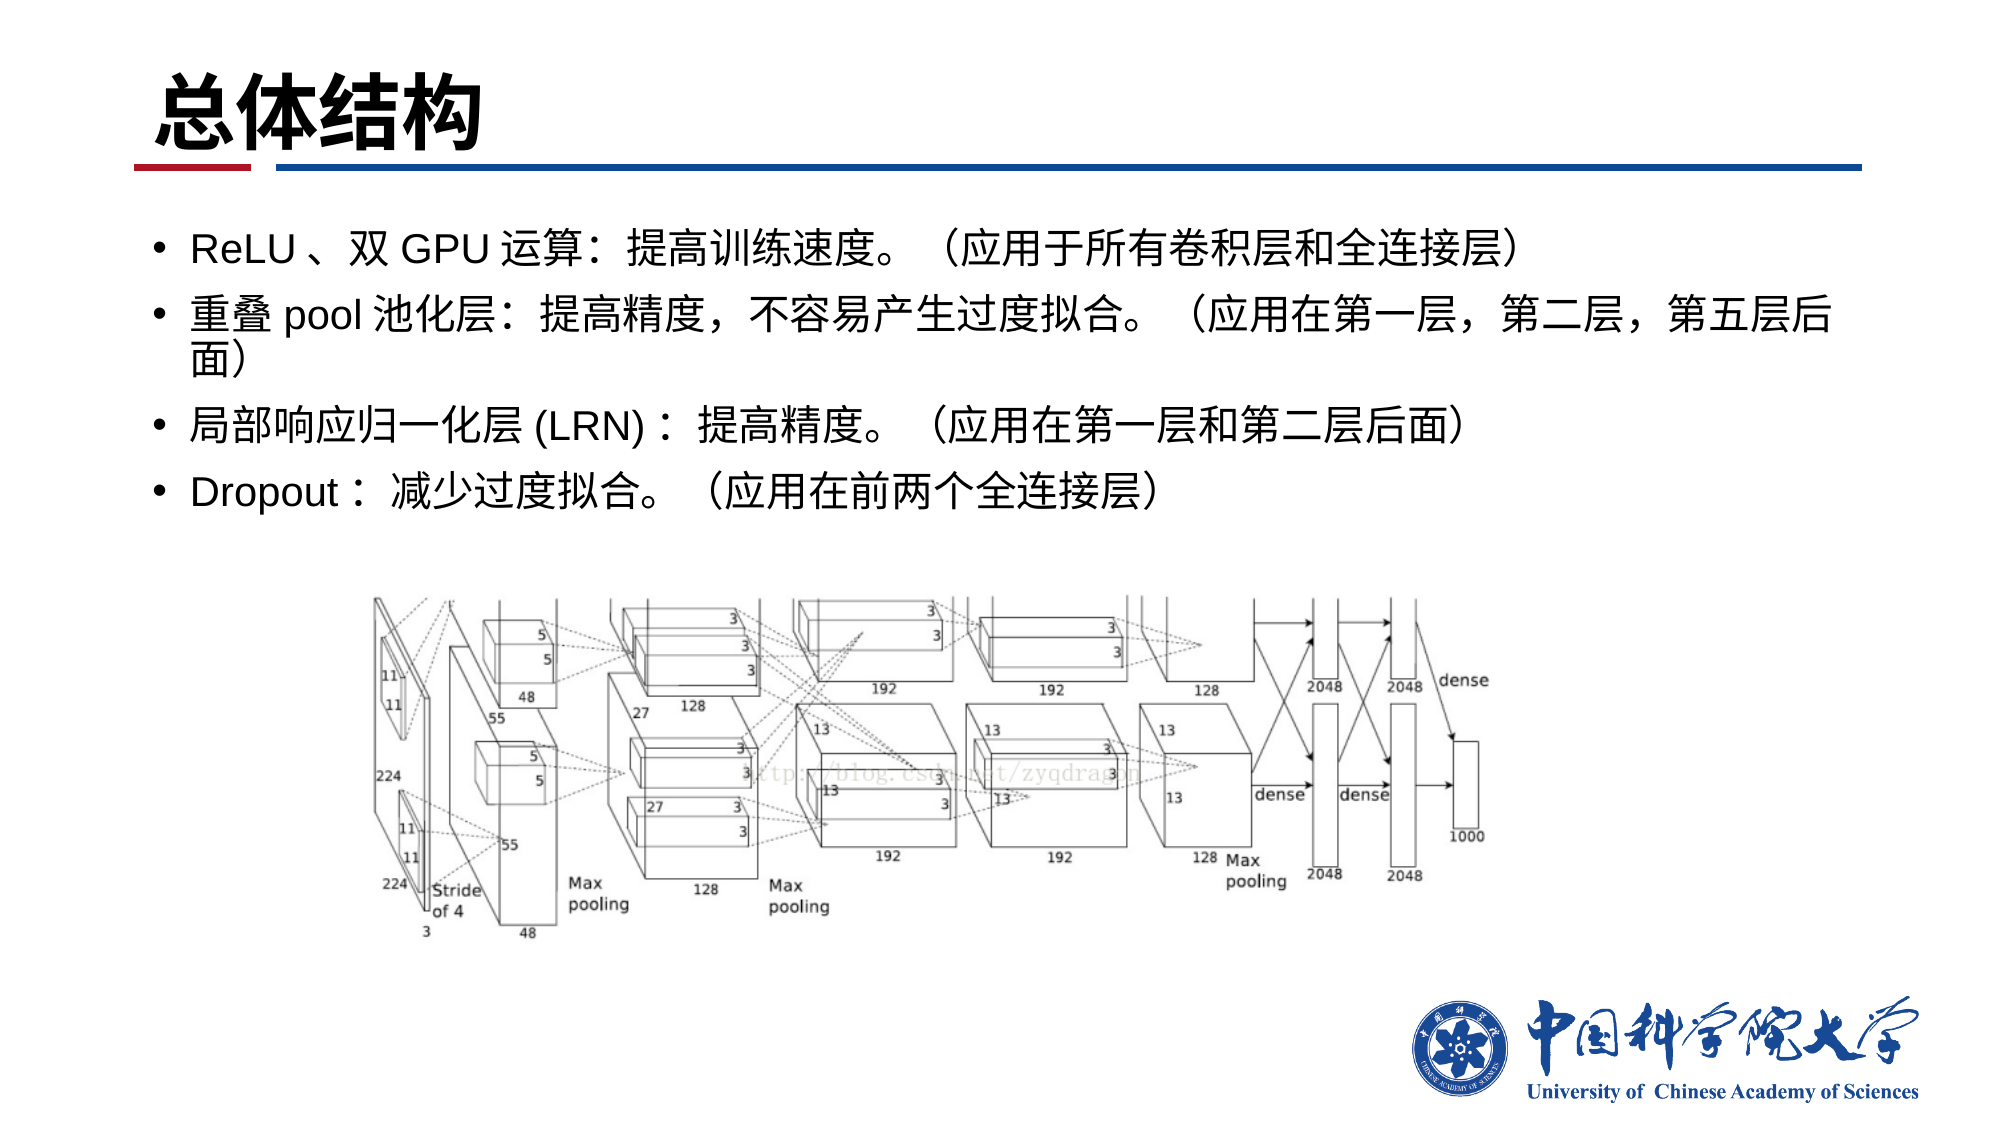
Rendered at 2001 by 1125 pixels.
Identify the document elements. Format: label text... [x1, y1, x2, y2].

picture [359, 573, 1502, 945]
picture [1412, 996, 1919, 1103]
list ReLU、双GPU运算：提高训练速度。（应用于所有卷积层和全连接层） 重叠pool池化层：提高精度，不容易产生过度拟合。（应用在第一层，第二层，第五层后面） 局部响应归一化层(LRN)：提高精度。（应用在第一层和第二层后面） Dropout：减少过度拟合。（应用在前两个全连接层） [137, 219, 1863, 1051]
title 总体结构 [137, 0, 1863, 168]
